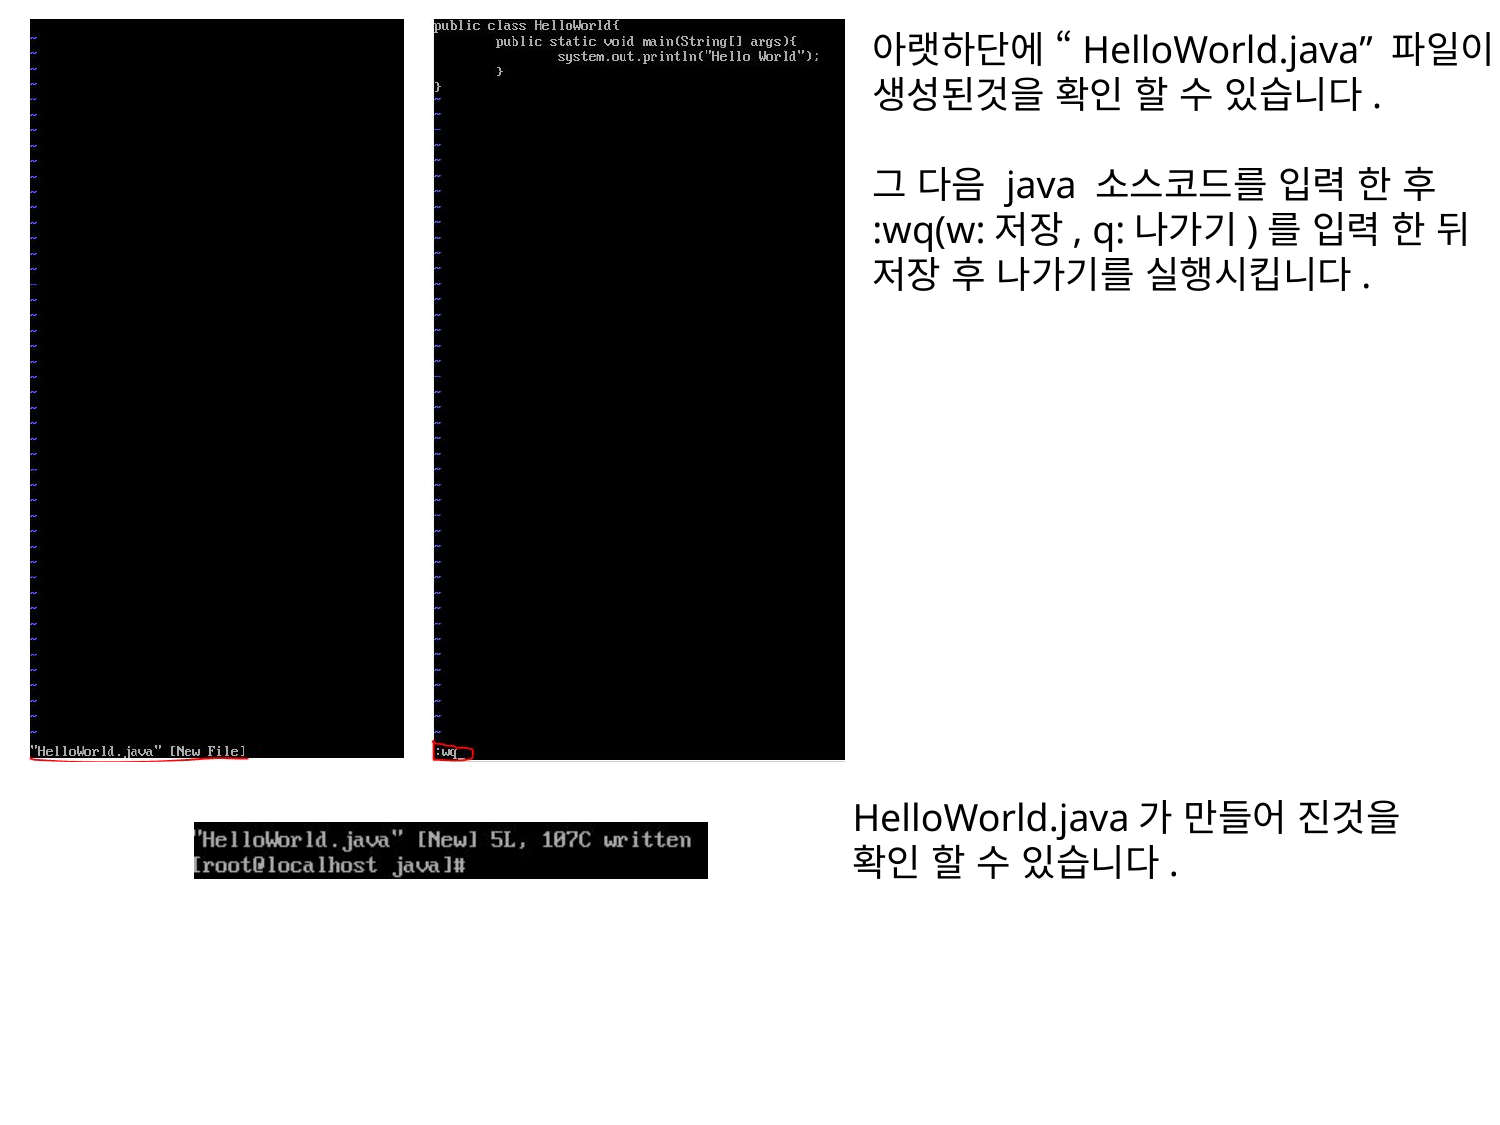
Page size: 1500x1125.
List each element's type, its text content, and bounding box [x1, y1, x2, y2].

text_box HelloWorld.java가 만들어 진것을 확인 할 수 있습니다. [837, 786, 1417, 892]
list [430, 18, 845, 762]
picture [194, 822, 708, 879]
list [29, 18, 405, 762]
text_box 아랫하단에 “HelloWorld.java” 파일이 생성된것을 확인 할 수 있습니다. 그 다음 java 소스코드를 입력 한 후 :wq(w:저장, q:나가기)를 입력 한 뒤 저장 후 나가기를 실행시킵니다. [857, 19, 1500, 304]
